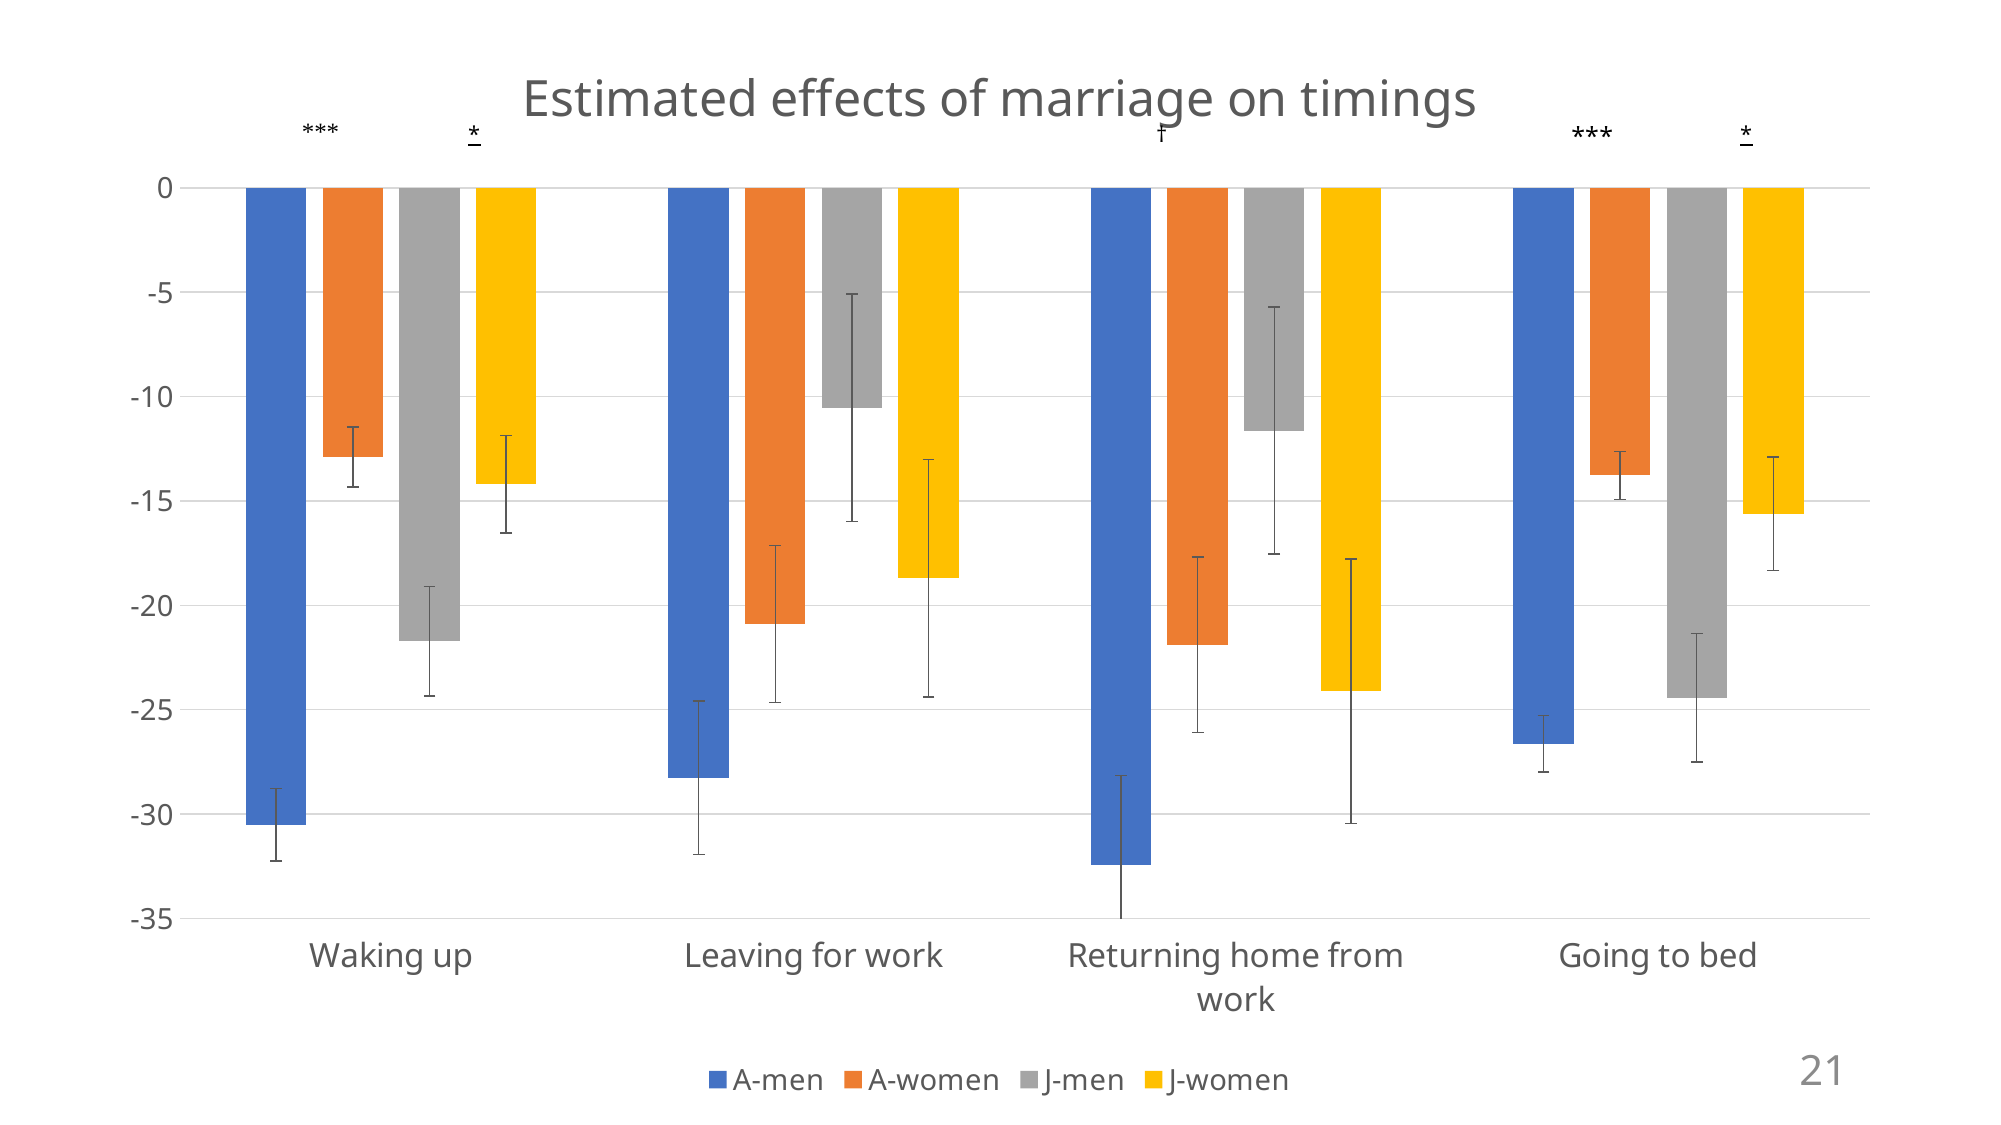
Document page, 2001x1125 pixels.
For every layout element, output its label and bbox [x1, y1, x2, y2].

chart [93, 18, 1906, 1107]
